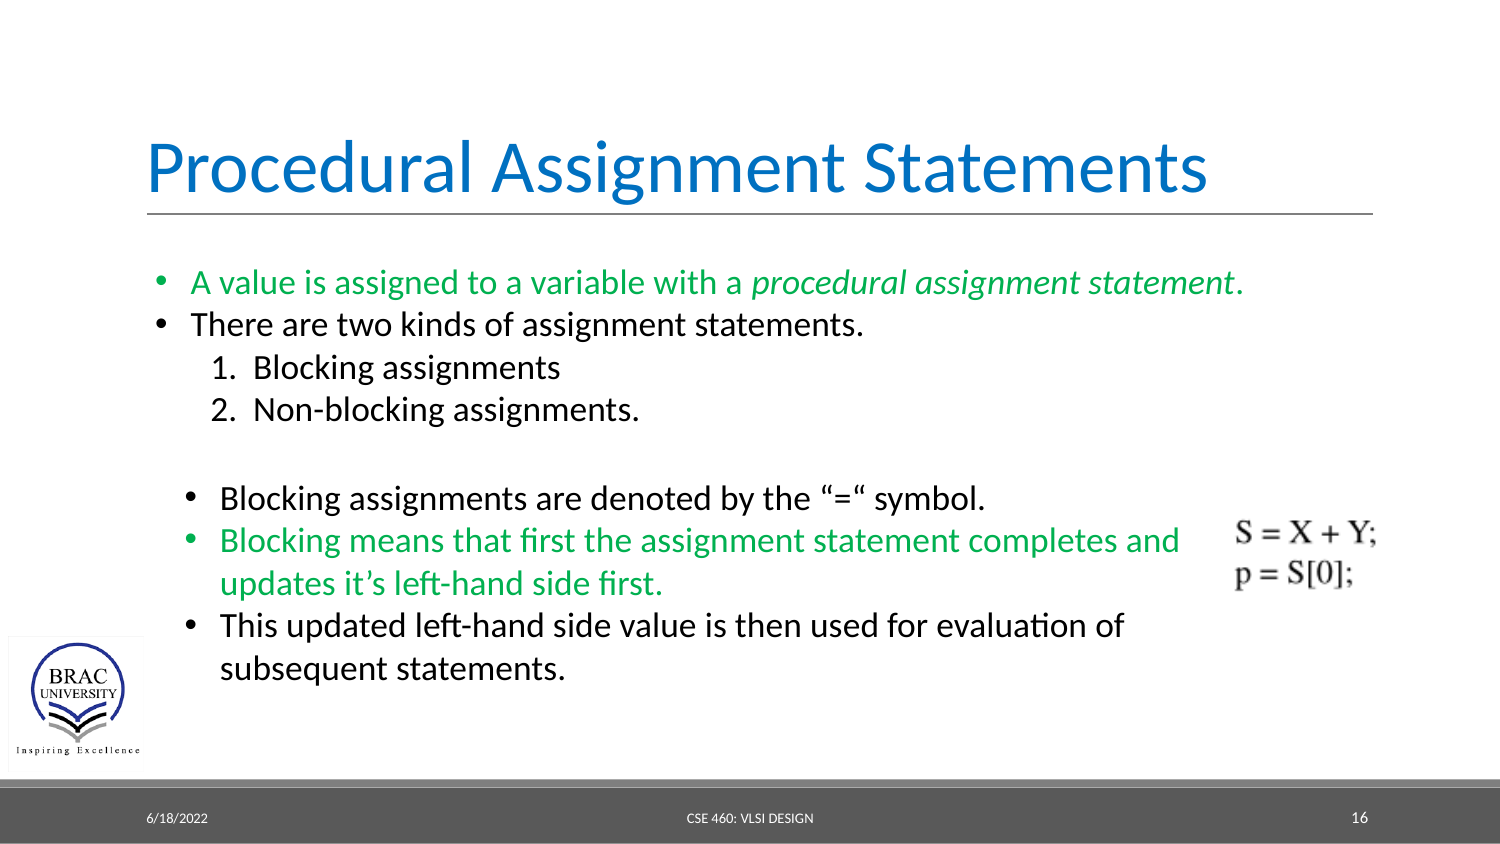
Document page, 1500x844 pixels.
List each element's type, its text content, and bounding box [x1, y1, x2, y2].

title Procedural Assignment Statements [135, 35, 1373, 214]
picture [1150, 479, 1481, 614]
picture [8, 636, 145, 773]
slide_number ‹#› [1218, 794, 1380, 840]
footer CSE 460: VLSI DESIGN [453, 794, 1047, 840]
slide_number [135, 794, 440, 840]
text_box Blocking assignments are denoted by the “=“ symbol. Blocking means that first the assignment statement completes and updates it’s left-hand side first. This updated left-hand side value is then used for evaluation of subsequent statements. [173, 469, 1200, 728]
text_box A value is assigned to a variable with a procedural assignment statement. There are two kinds of assignment statements. Blocking assignments Non-blocking assignments. [143, 253, 1433, 435]
